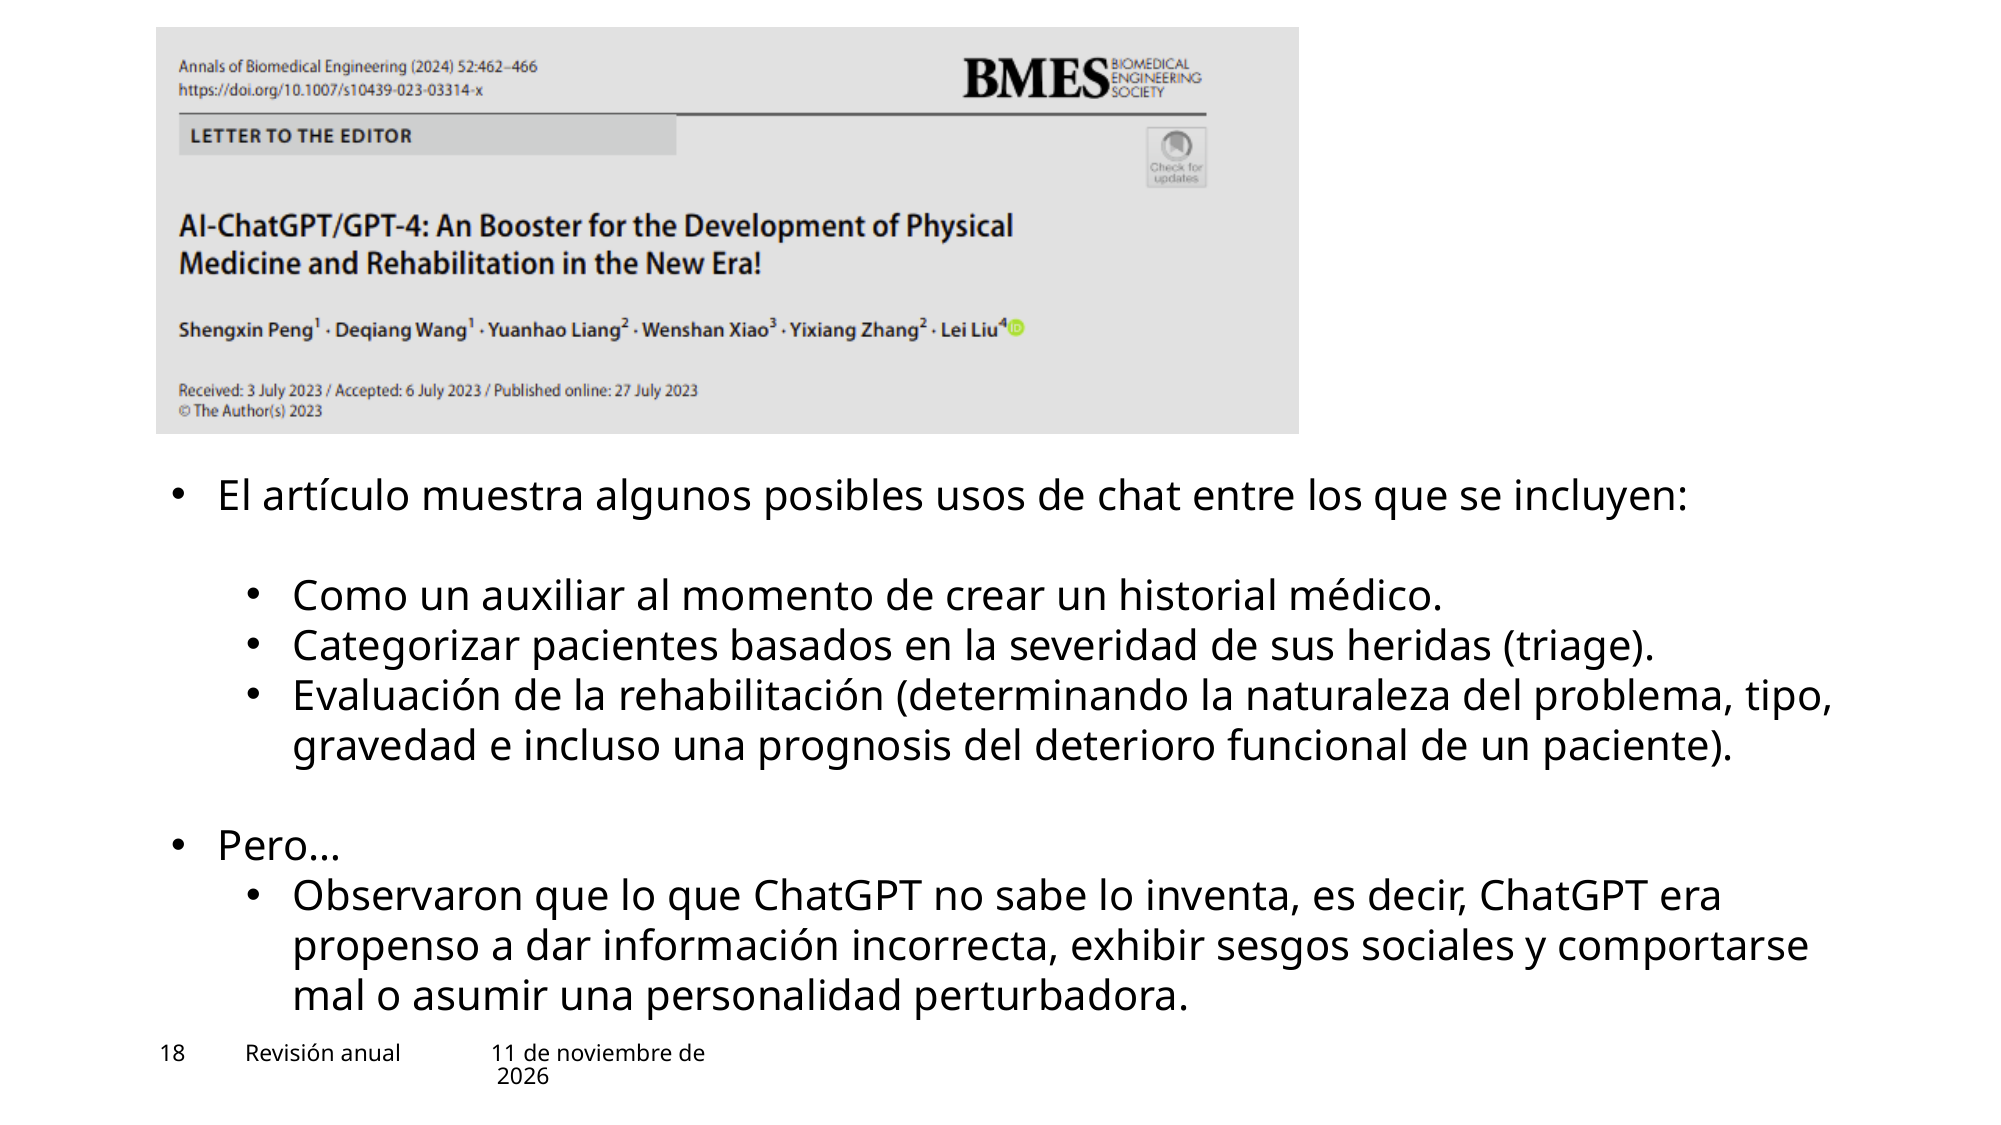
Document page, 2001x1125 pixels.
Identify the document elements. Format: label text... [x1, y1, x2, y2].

picture [156, 27, 1299, 434]
text_box El artículo muestra algunos posibles usos de chat entre los que se incluyen: Como un auxiliar al momento de crear un historial médico. Categorizar pacientes basados en la severidad de sus heridas (triage). Evaluación de la rehabilitación (determinando la naturaleza del problema, tipo, gravedad e incluso una prognosis del deterioro funcional de un paciente). Pero… Observaron que lo que ChatGPT no sabe lo inventa, es decir, ChatGPT era propenso a dar información incorrecta, exhibir sesgos sociales y comportarse mal o asumir una personalidad perturbadora. [156, 461, 1863, 1077]
